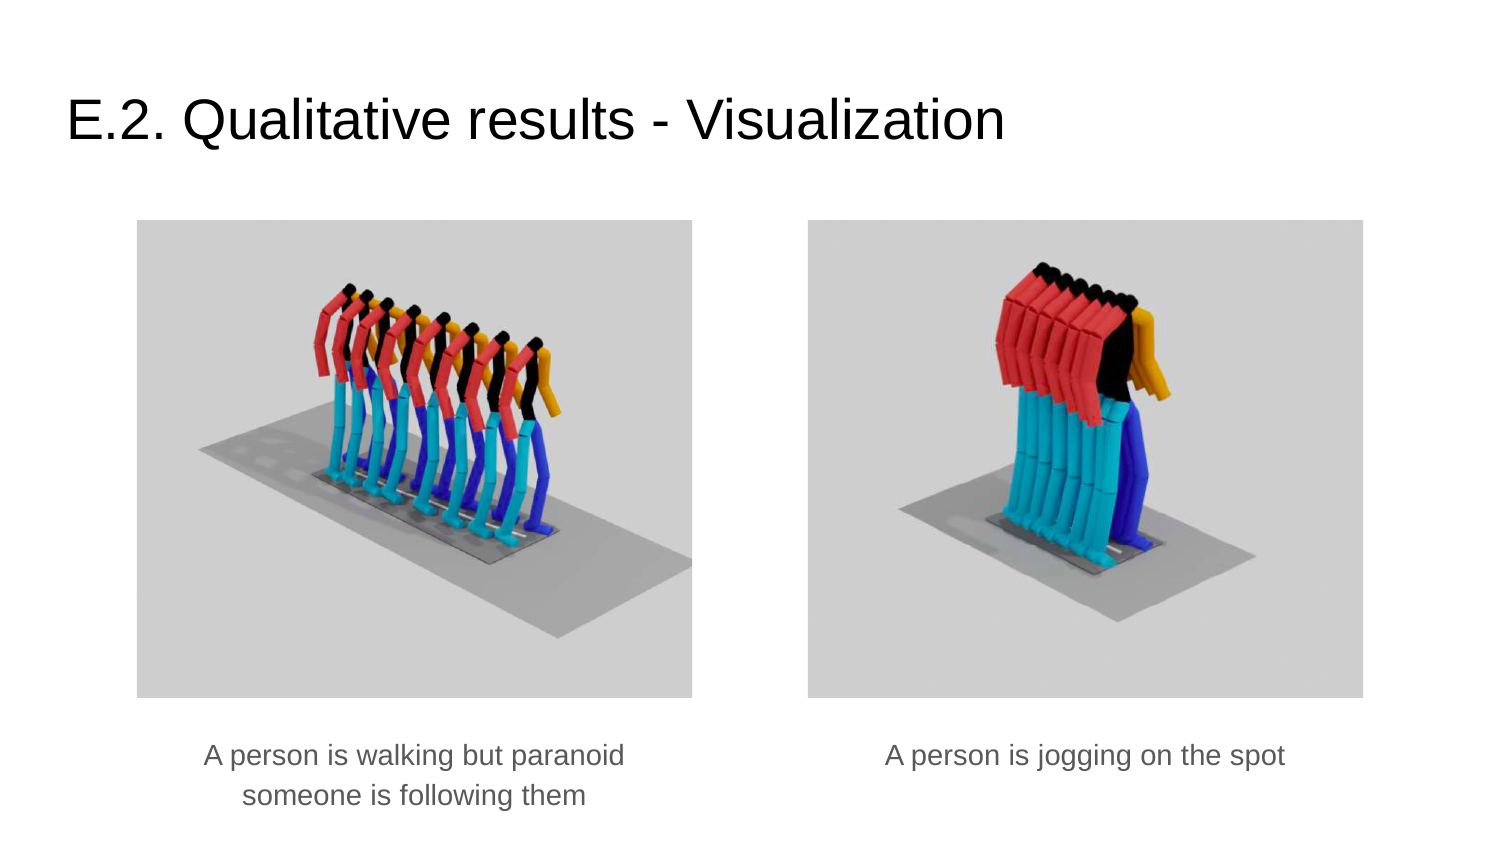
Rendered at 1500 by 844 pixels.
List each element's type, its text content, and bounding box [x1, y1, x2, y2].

picture [136, 220, 693, 699]
list A person is jogging on the spot [807, 715, 1364, 796]
list A person is walking but paranoid someone is following them [136, 715, 693, 796]
picture [807, 220, 1364, 699]
title E.2. Qualitative results - Visualization [51, 72, 1449, 167]
